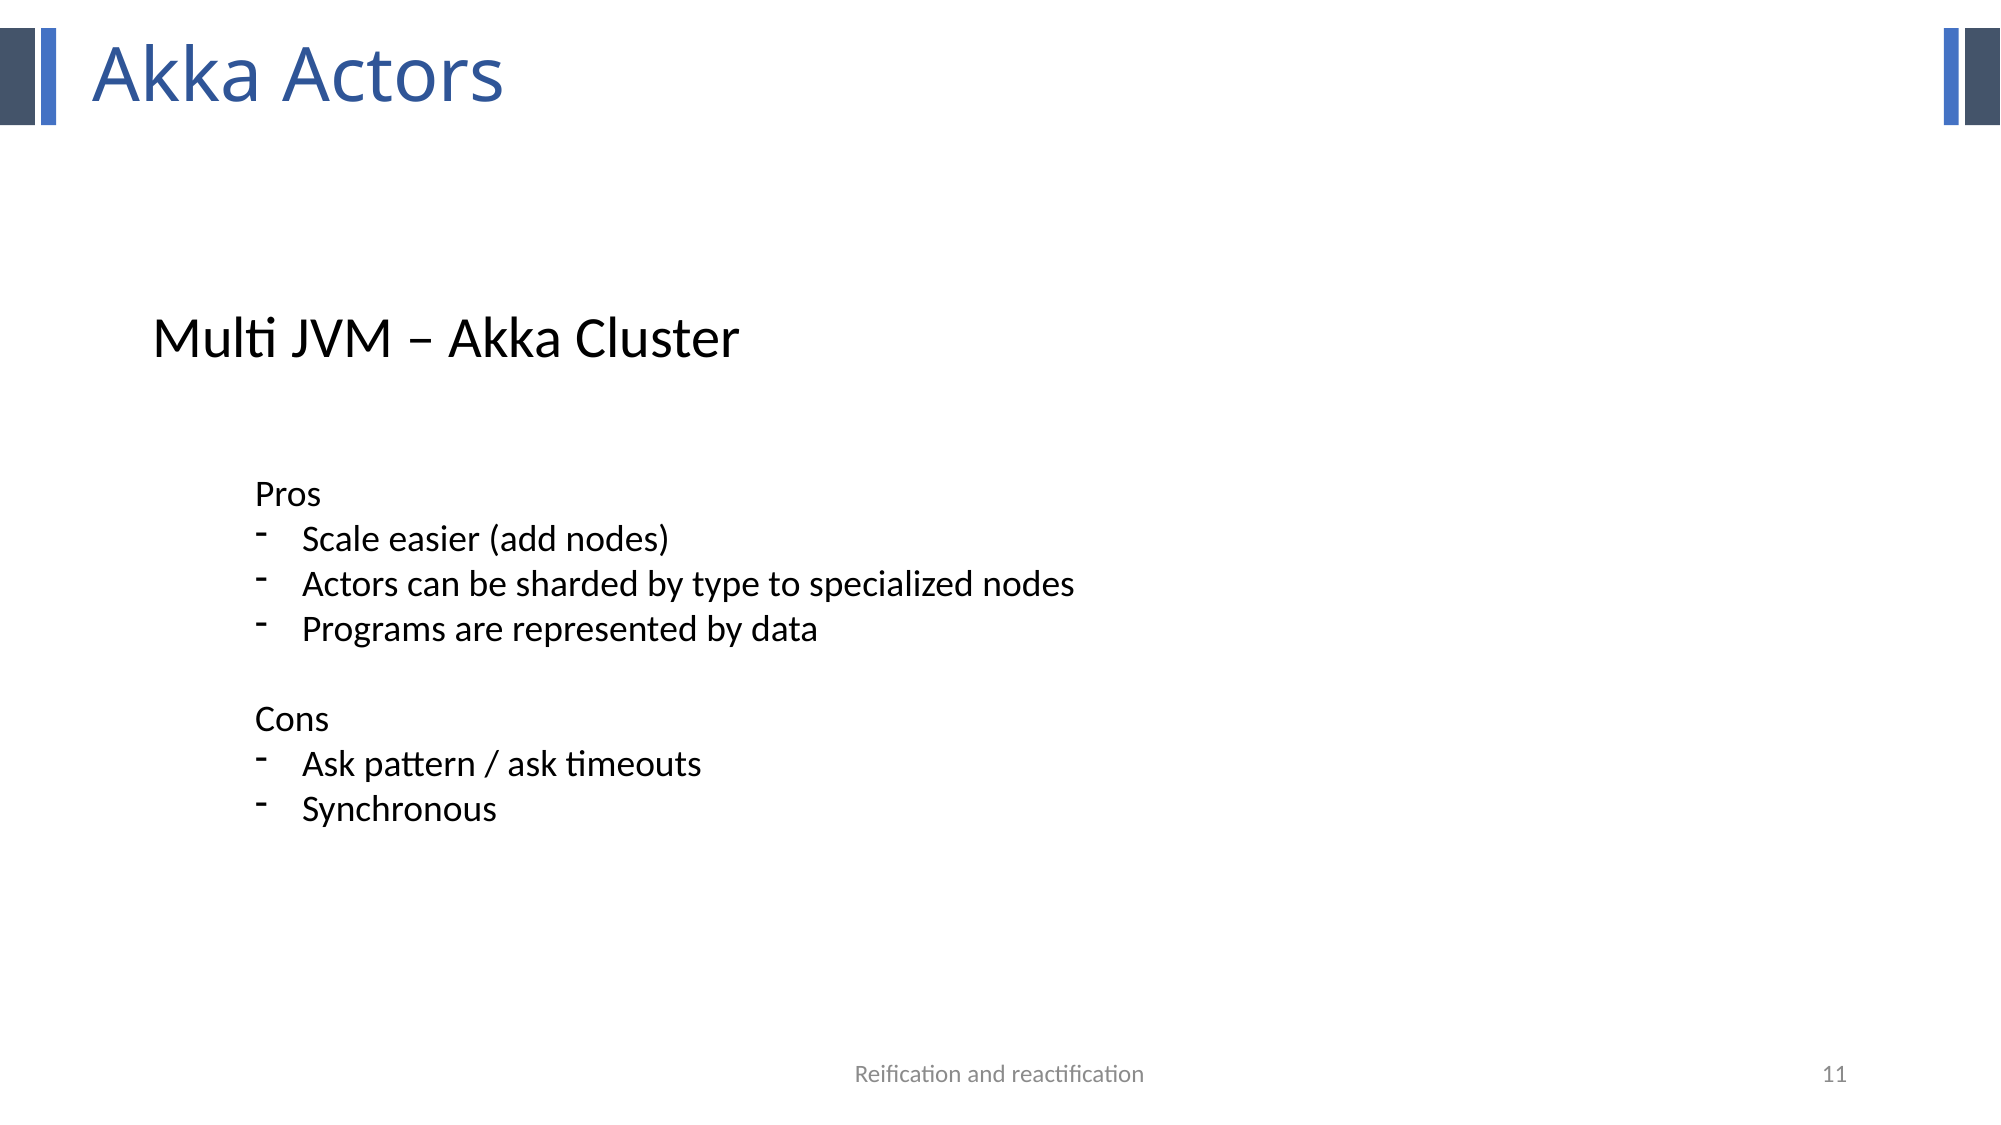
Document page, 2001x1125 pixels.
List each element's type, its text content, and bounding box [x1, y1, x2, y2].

text_box Pros Scale easier (add nodes) Actors can be sharded by type to specialized nodes Programs are represented by data Cons Ask pattern / ask timeouts Synchronous [240, 461, 1514, 837]
slide_number 11 [1412, 1042, 1863, 1103]
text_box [1943, 28, 2000, 126]
list Multi JVM – Akka Cluster [137, 299, 1863, 396]
footer Reification and reactification [662, 1042, 1338, 1103]
title Akka Actors [77, 25, 1898, 129]
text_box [0, 28, 57, 126]
